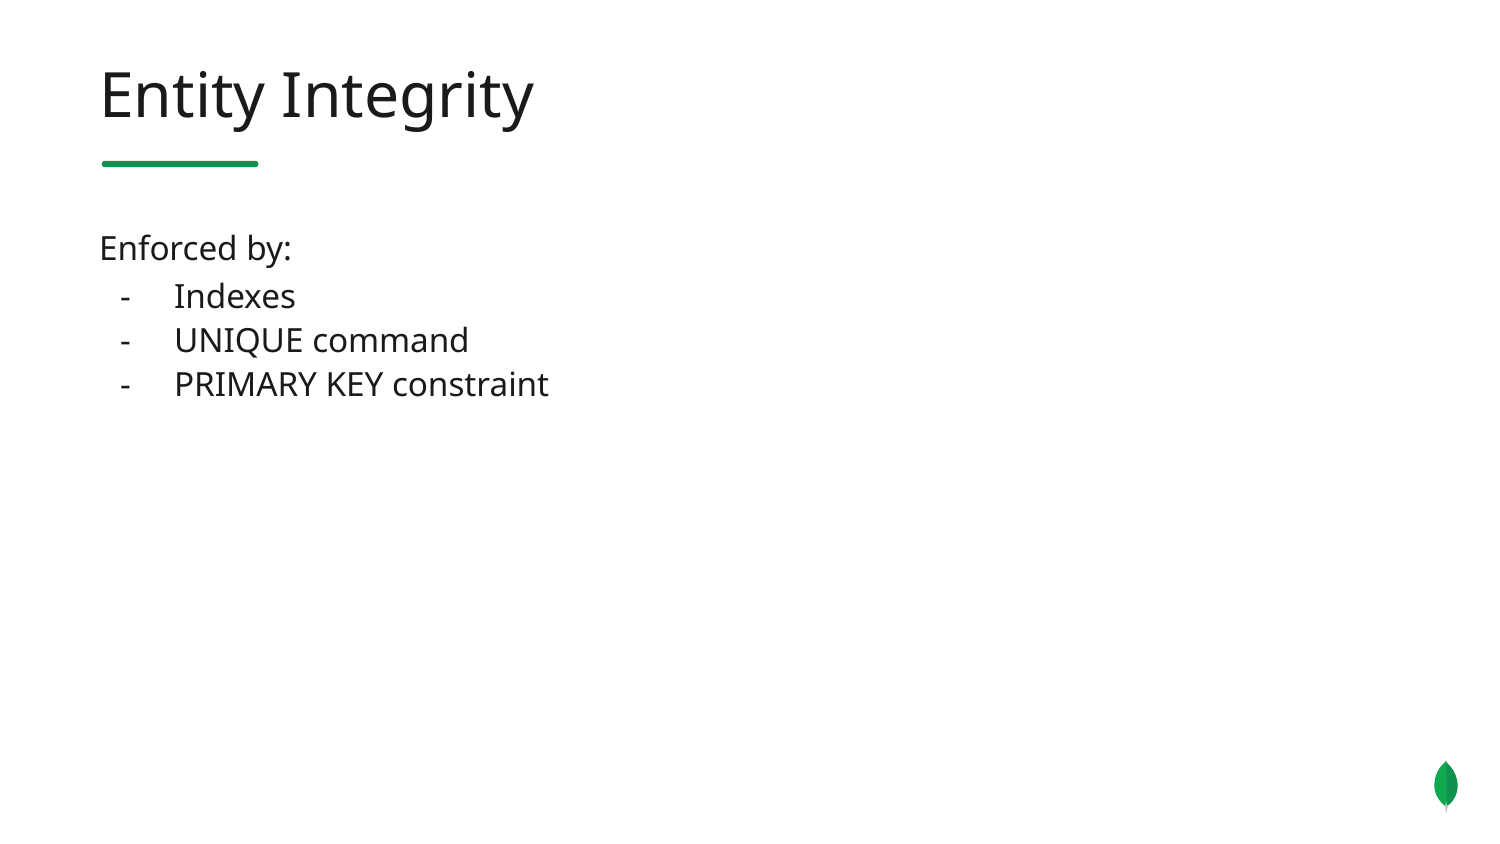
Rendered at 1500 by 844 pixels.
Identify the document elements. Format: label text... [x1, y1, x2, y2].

text_box Enforced by: Indexes UNIQUE command PRIMARY KEY constraint [93, 217, 1376, 705]
text_box Entity Integrity [93, 49, 1069, 133]
picture [1433, 759, 1459, 813]
